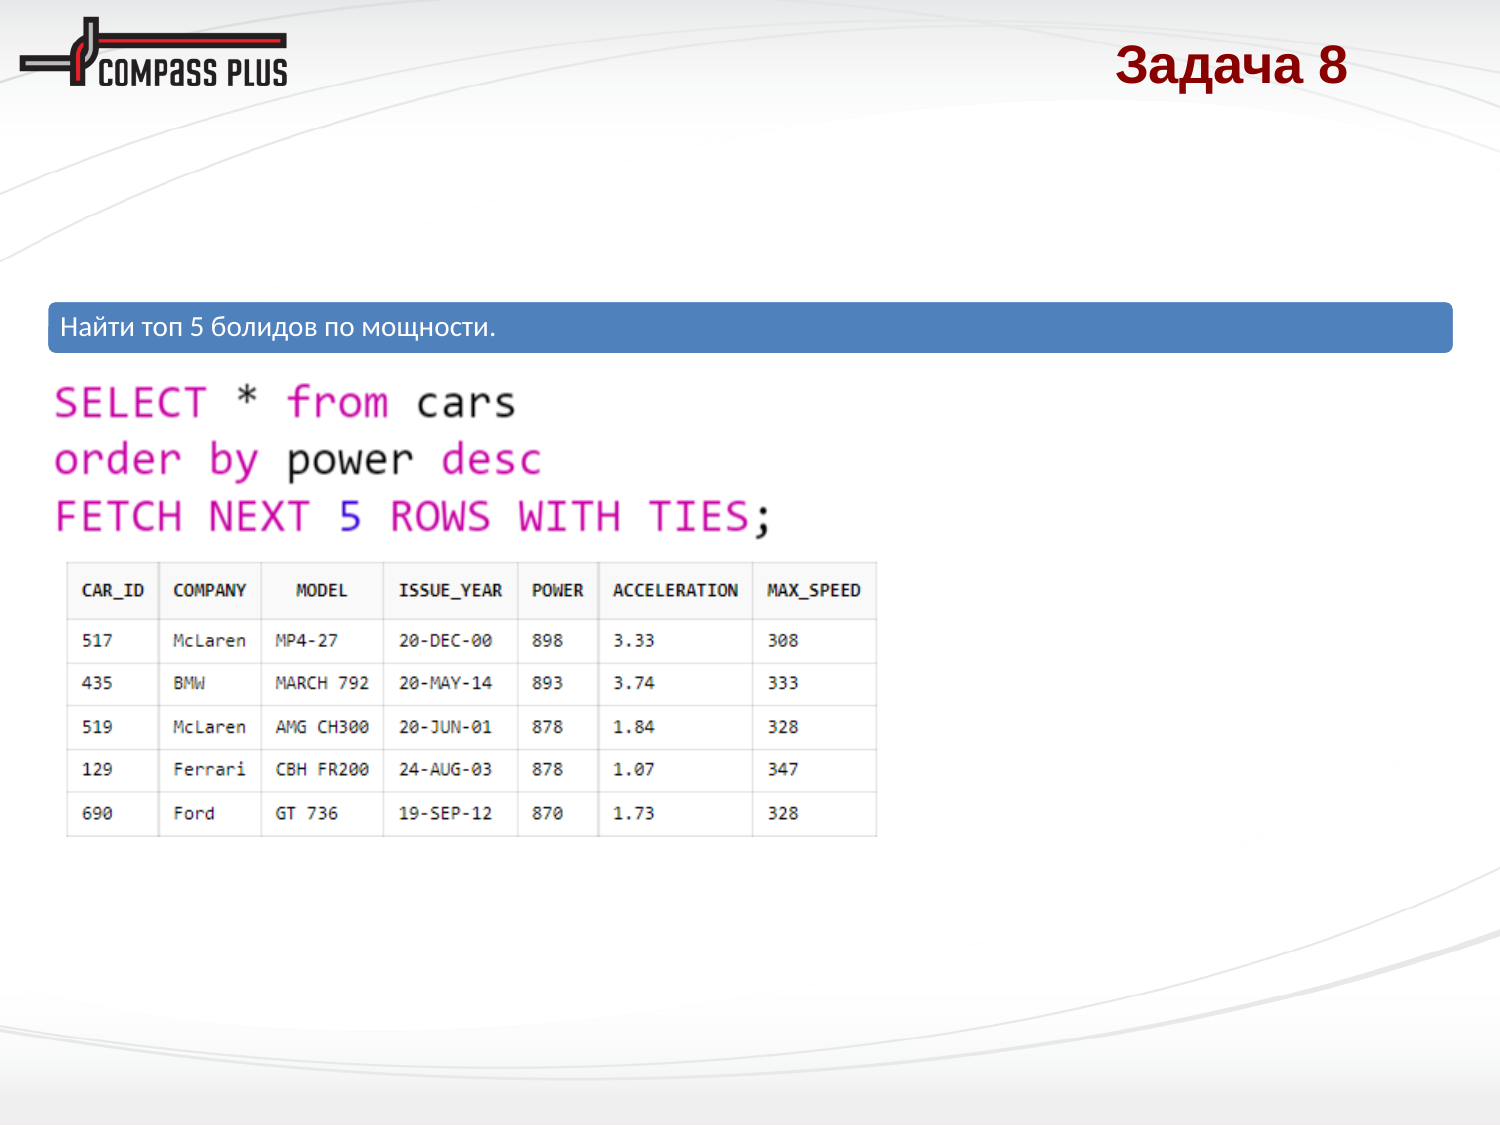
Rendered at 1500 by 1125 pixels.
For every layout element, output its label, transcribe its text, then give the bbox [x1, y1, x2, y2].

title Задача 8 [1115, 29, 1481, 96]
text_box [45, 299, 1456, 356]
picture [0, 0, 1500, 1093]
